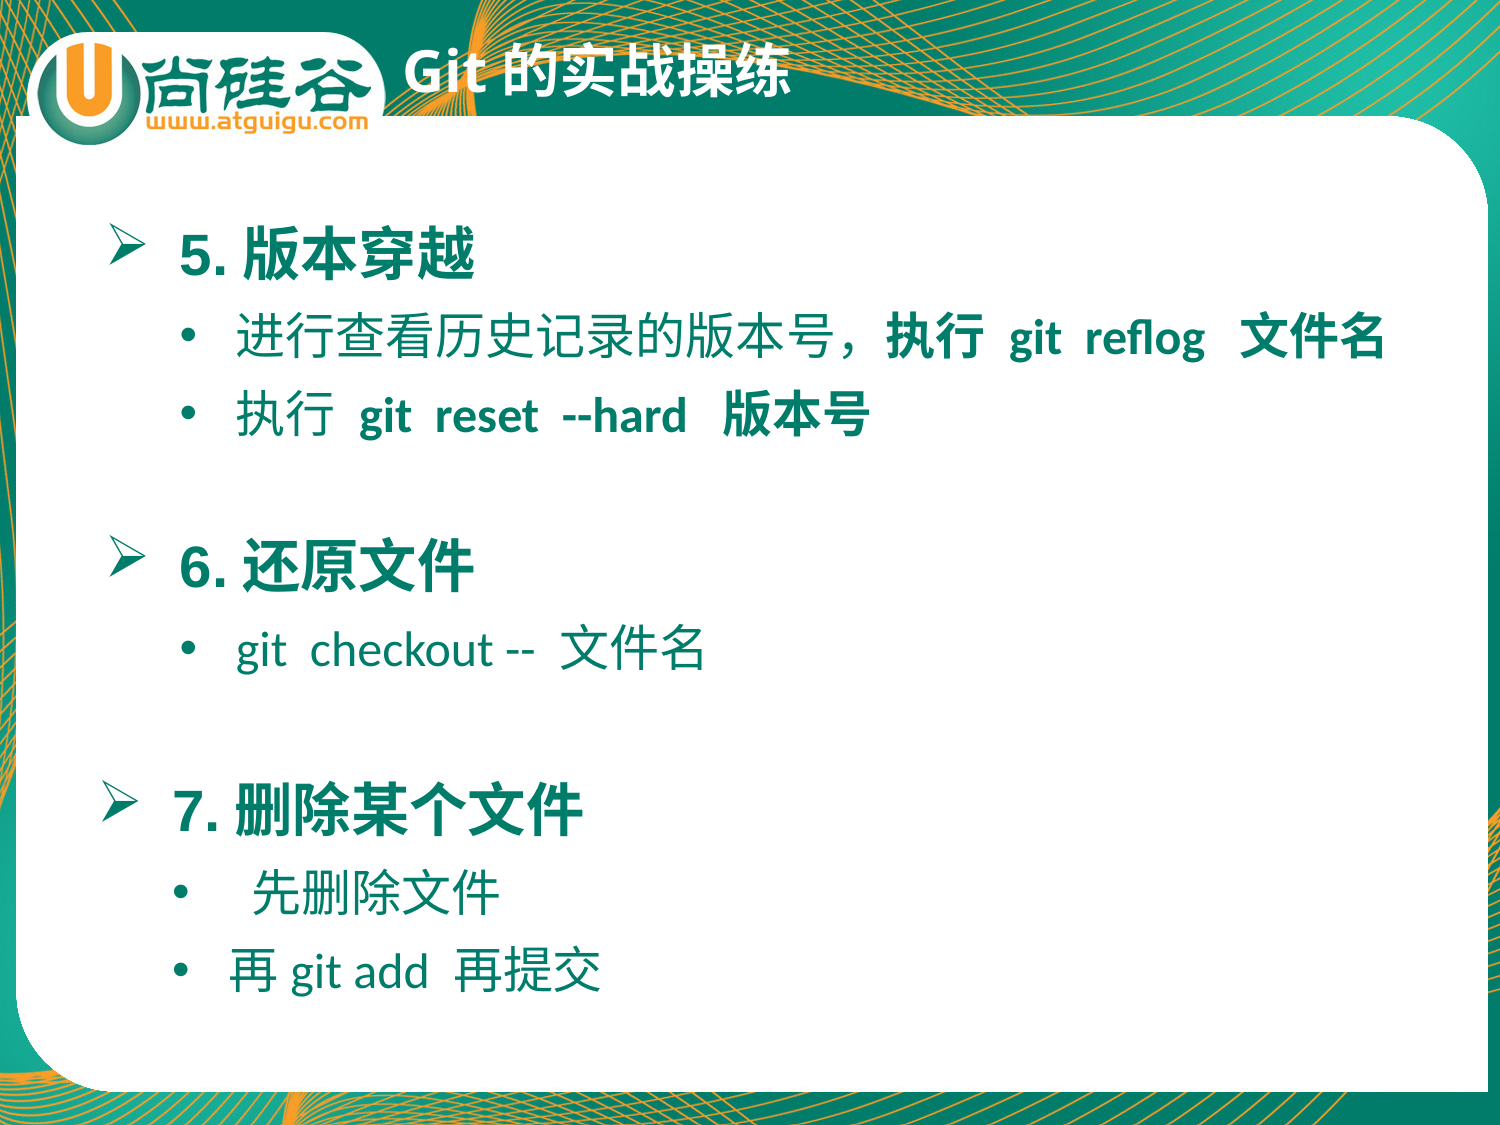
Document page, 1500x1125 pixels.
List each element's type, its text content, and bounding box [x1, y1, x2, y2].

text_box 6.还原文件 git checkout -- 文件名 [89, 456, 1445, 729]
text_box Git的实战操练 [230, 31, 965, 108]
text_box 5.版本穿越 进行查看历史记录的版本号，执行 git reflog 文件名 执行 git reset --hard 版本号 [89, 147, 1445, 456]
picture [0, 0, 1500, 1125]
text_box 7.删除某个文件 先删除文件 再git add 再提交 [82, 728, 1437, 1024]
